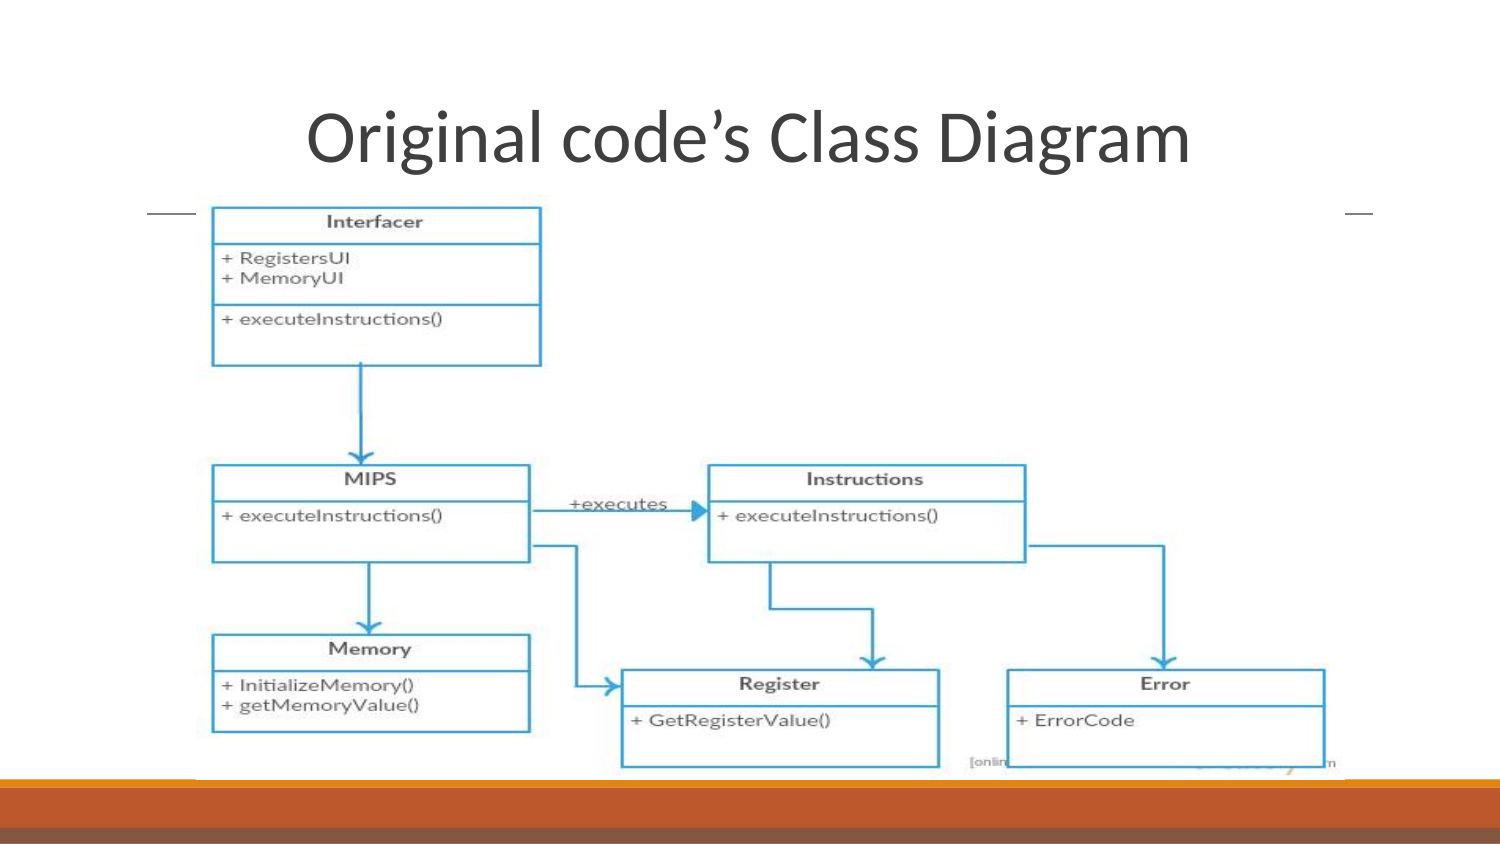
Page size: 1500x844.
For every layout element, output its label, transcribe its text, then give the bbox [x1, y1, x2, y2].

picture [196, 195, 1345, 780]
title Original code’s Class Diagram [51, 72, 1449, 189]
